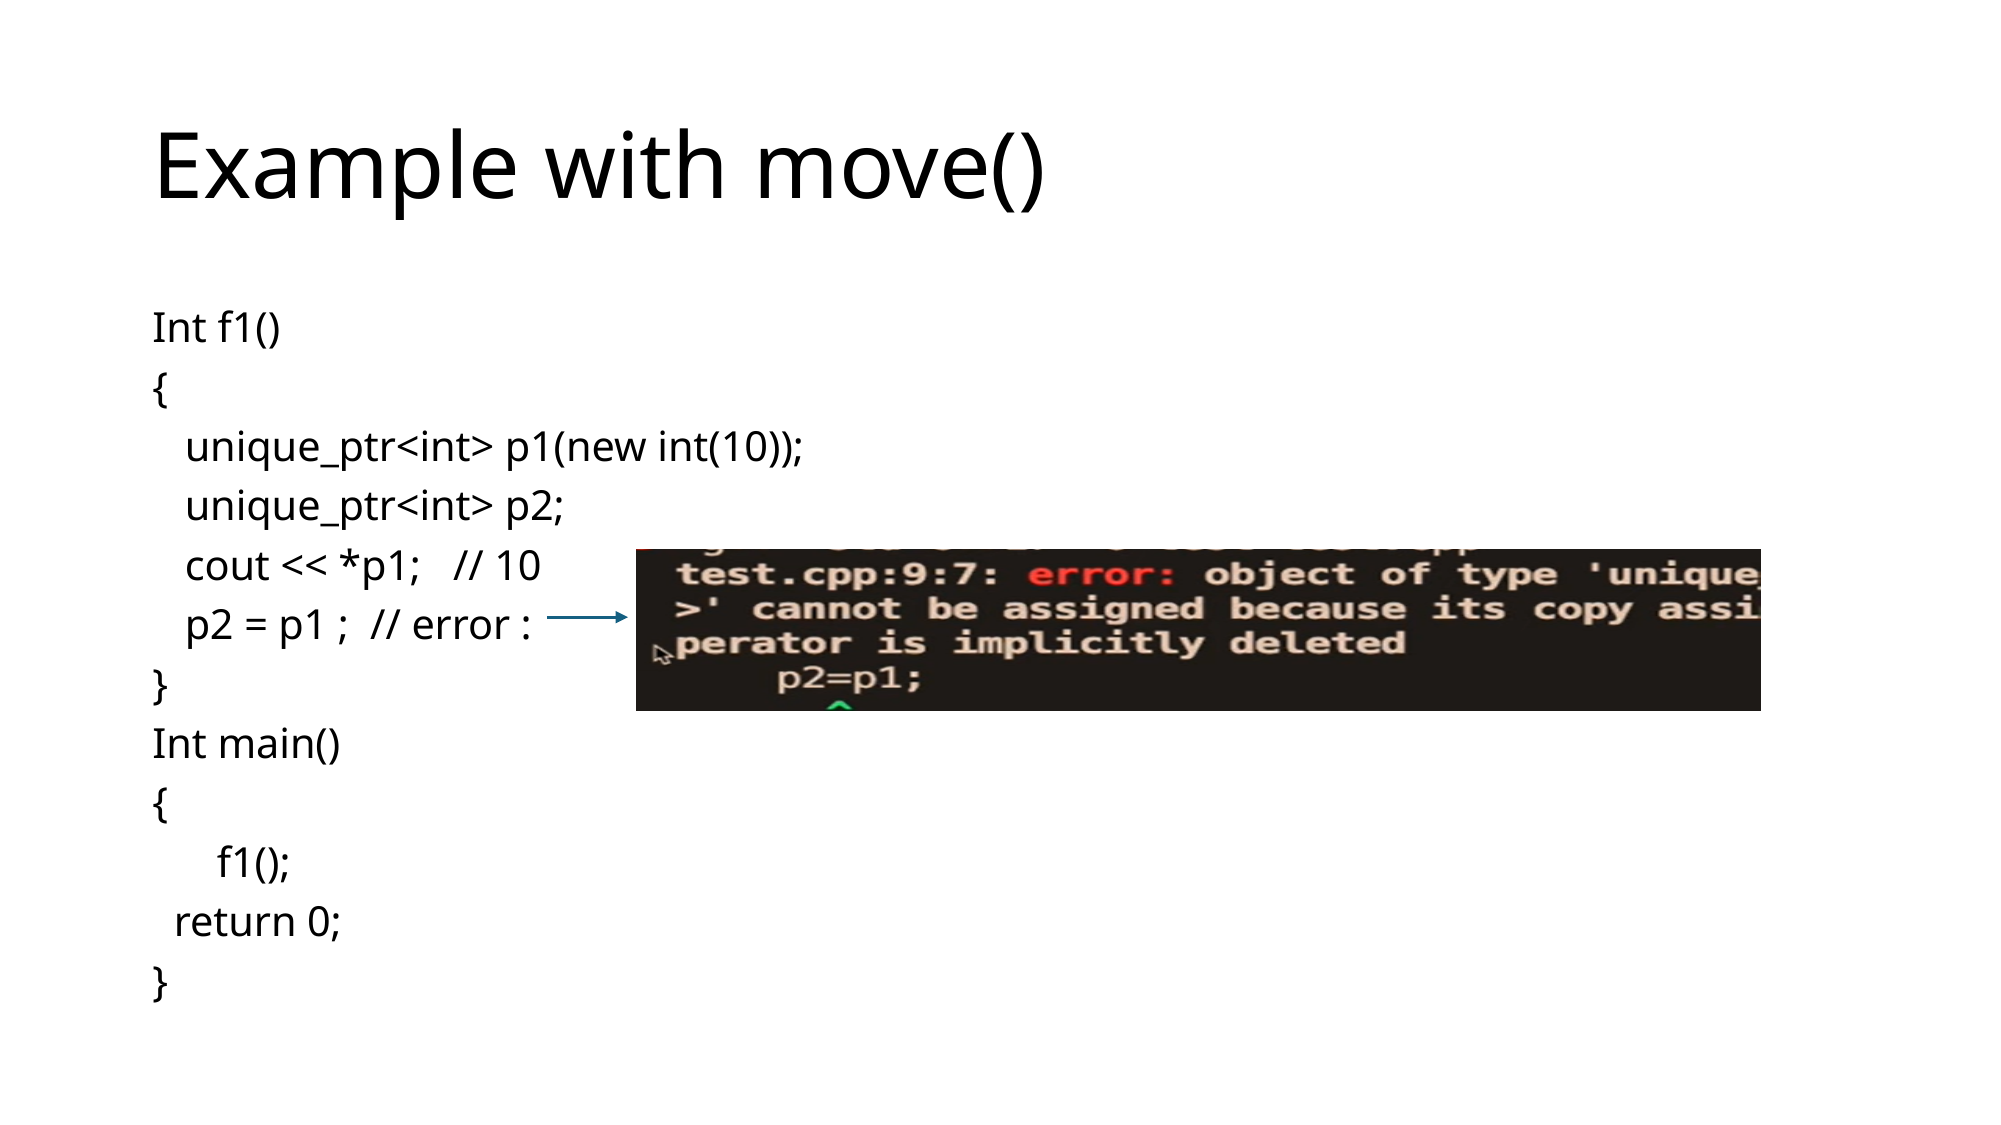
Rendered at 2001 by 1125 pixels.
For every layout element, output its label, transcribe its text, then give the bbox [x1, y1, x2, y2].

title Example with move() [137, 59, 1863, 278]
list Int f1() { unique_ptr<int> p1(new int(10)); unique_ptr<int> p2; cout << *p1; // 10 p2 = p1 ; // error : } Int main() { f1(); return 0; } [137, 299, 1863, 1014]
picture [636, 548, 1761, 712]
